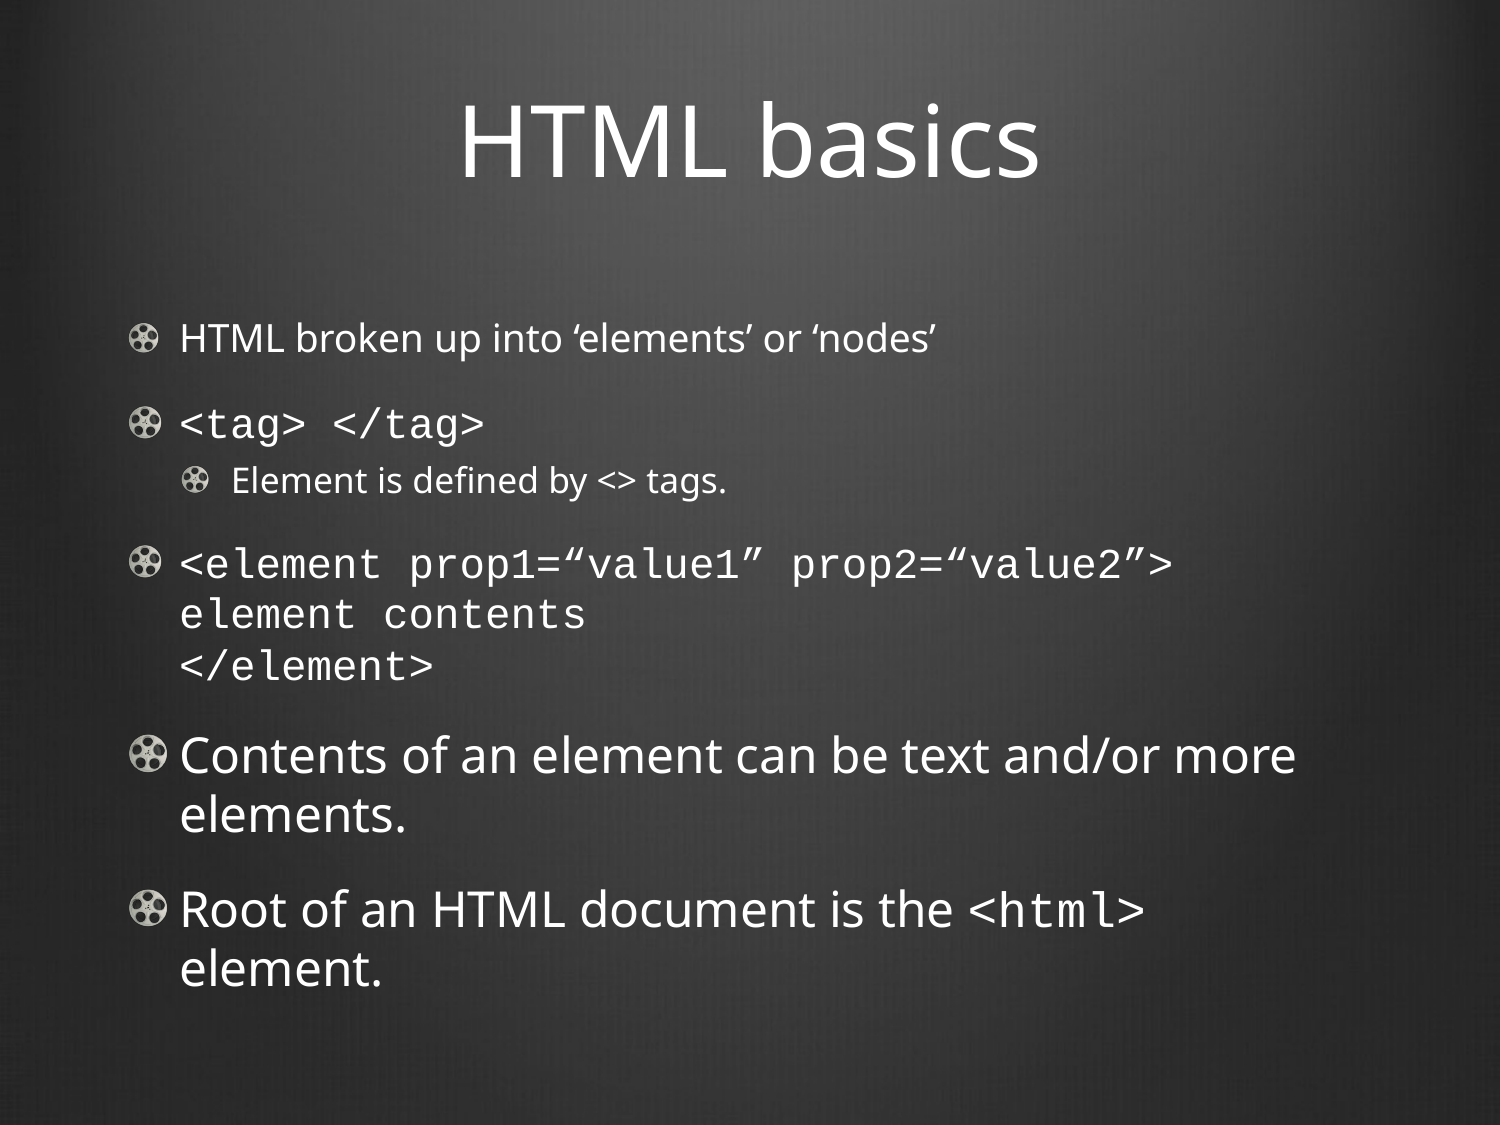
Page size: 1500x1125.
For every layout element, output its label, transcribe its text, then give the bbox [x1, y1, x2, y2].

picture [127, 404, 163, 440]
picture [127, 543, 163, 579]
picture [127, 887, 169, 928]
picture [127, 732, 169, 774]
picture [127, 321, 160, 354]
title HTML basics [112, 19, 1388, 255]
list HTML broken up into ‘elements’ or ‘nodes’ <tag> </tag> Element is defined by <> tags. <element prop1=“value1” prop2=“value2”> element contents </element> Contents of an element can be text and/or more elements. Root of an HTML document is the <html> element. [112, 306, 1388, 1005]
picture [180, 464, 210, 494]
